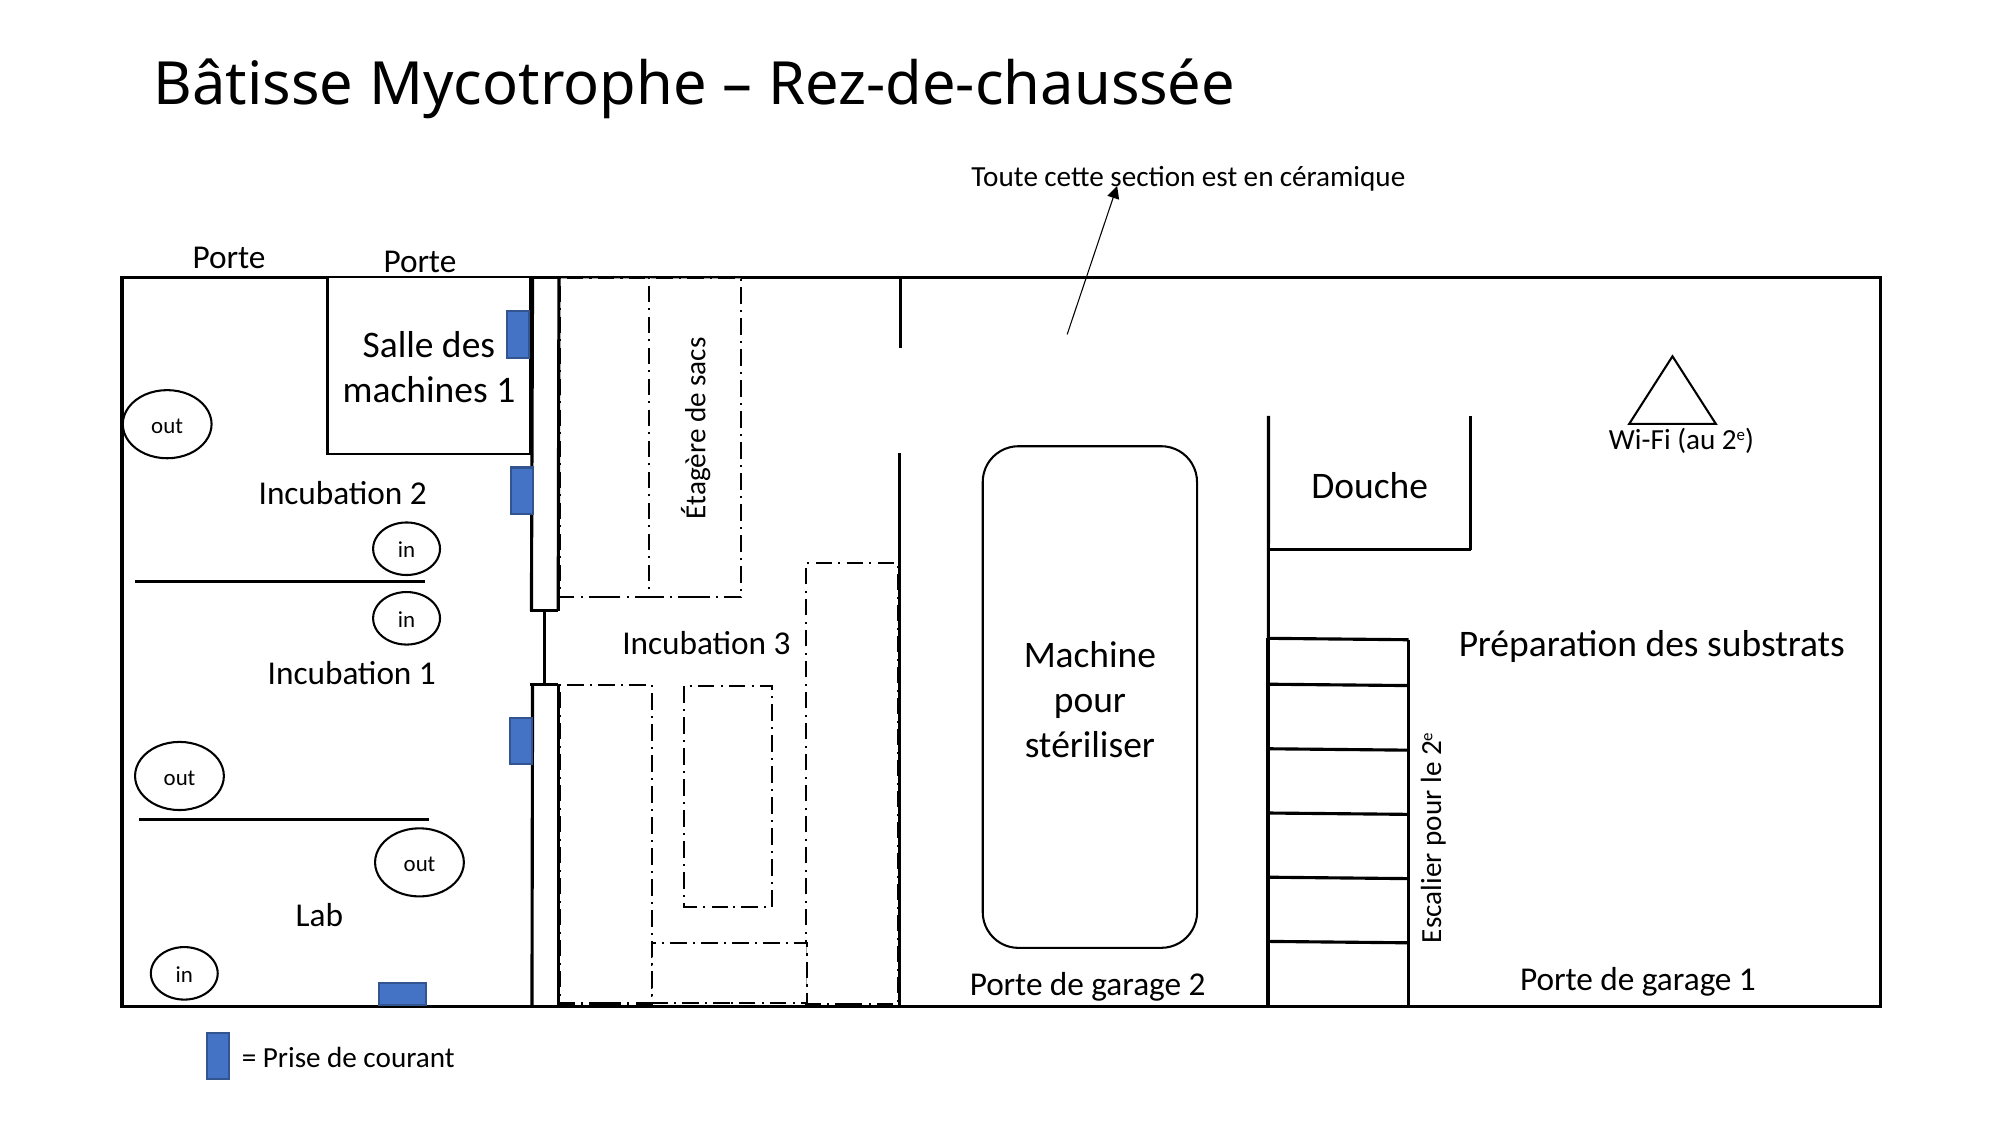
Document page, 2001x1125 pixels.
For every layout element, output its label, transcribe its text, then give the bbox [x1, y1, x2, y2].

text_box Lab [280, 885, 358, 941]
text_box in [372, 521, 442, 577]
text_box Douche [1288, 453, 1444, 514]
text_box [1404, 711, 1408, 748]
text_box Étagère de sacs [668, 316, 719, 534]
text_box [558, 277, 649, 598]
title Bâtisse Mycotrophe – Rez-de-chaussée [138, 45, 1864, 126]
text_box in [149, 946, 219, 1001]
text_box [121, 276, 543, 1007]
text_box = Prise de courant [227, 1030, 470, 1081]
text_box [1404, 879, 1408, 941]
text_box out [121, 389, 213, 460]
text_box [1067, 185, 1118, 335]
text_box [509, 717, 531, 765]
text_box Porte de garage 1 [1505, 949, 1771, 1004]
text_box Salle des machines 1 [326, 276, 531, 455]
text_box Toute cette section est en céramique [956, 149, 1421, 200]
text_box Incubation 2 [243, 464, 442, 519]
text_box [378, 982, 427, 1006]
text_box [206, 1032, 227, 1080]
text_box [683, 685, 773, 908]
text_box Incubation 3 [607, 614, 806, 669]
text_box out [134, 740, 225, 812]
text_box Porte [368, 232, 472, 287]
text_box out [374, 827, 465, 898]
text_box [1635, 354, 1710, 412]
text_box Incubation 1 [252, 644, 451, 699]
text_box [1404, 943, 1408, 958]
text_box Escalier pour le 2e [1409, 711, 1455, 958]
text_box [648, 277, 742, 598]
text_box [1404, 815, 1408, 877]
text_box [805, 562, 899, 1005]
text_box [506, 310, 530, 359]
text_box Porte de garage 2 [954, 954, 1221, 1010]
text_box Wi-Fi (au 2e) [1594, 412, 1769, 463]
text_box [510, 466, 531, 515]
text_box [531, 276, 1881, 1007]
text_box Machine pour stériliser [981, 445, 1199, 949]
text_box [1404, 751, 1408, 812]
text_box [559, 684, 653, 1005]
text_box [651, 942, 808, 1004]
text_box Préparation des substrats [1443, 611, 1861, 672]
text_box Porte [177, 227, 281, 283]
text_box in [372, 590, 442, 646]
